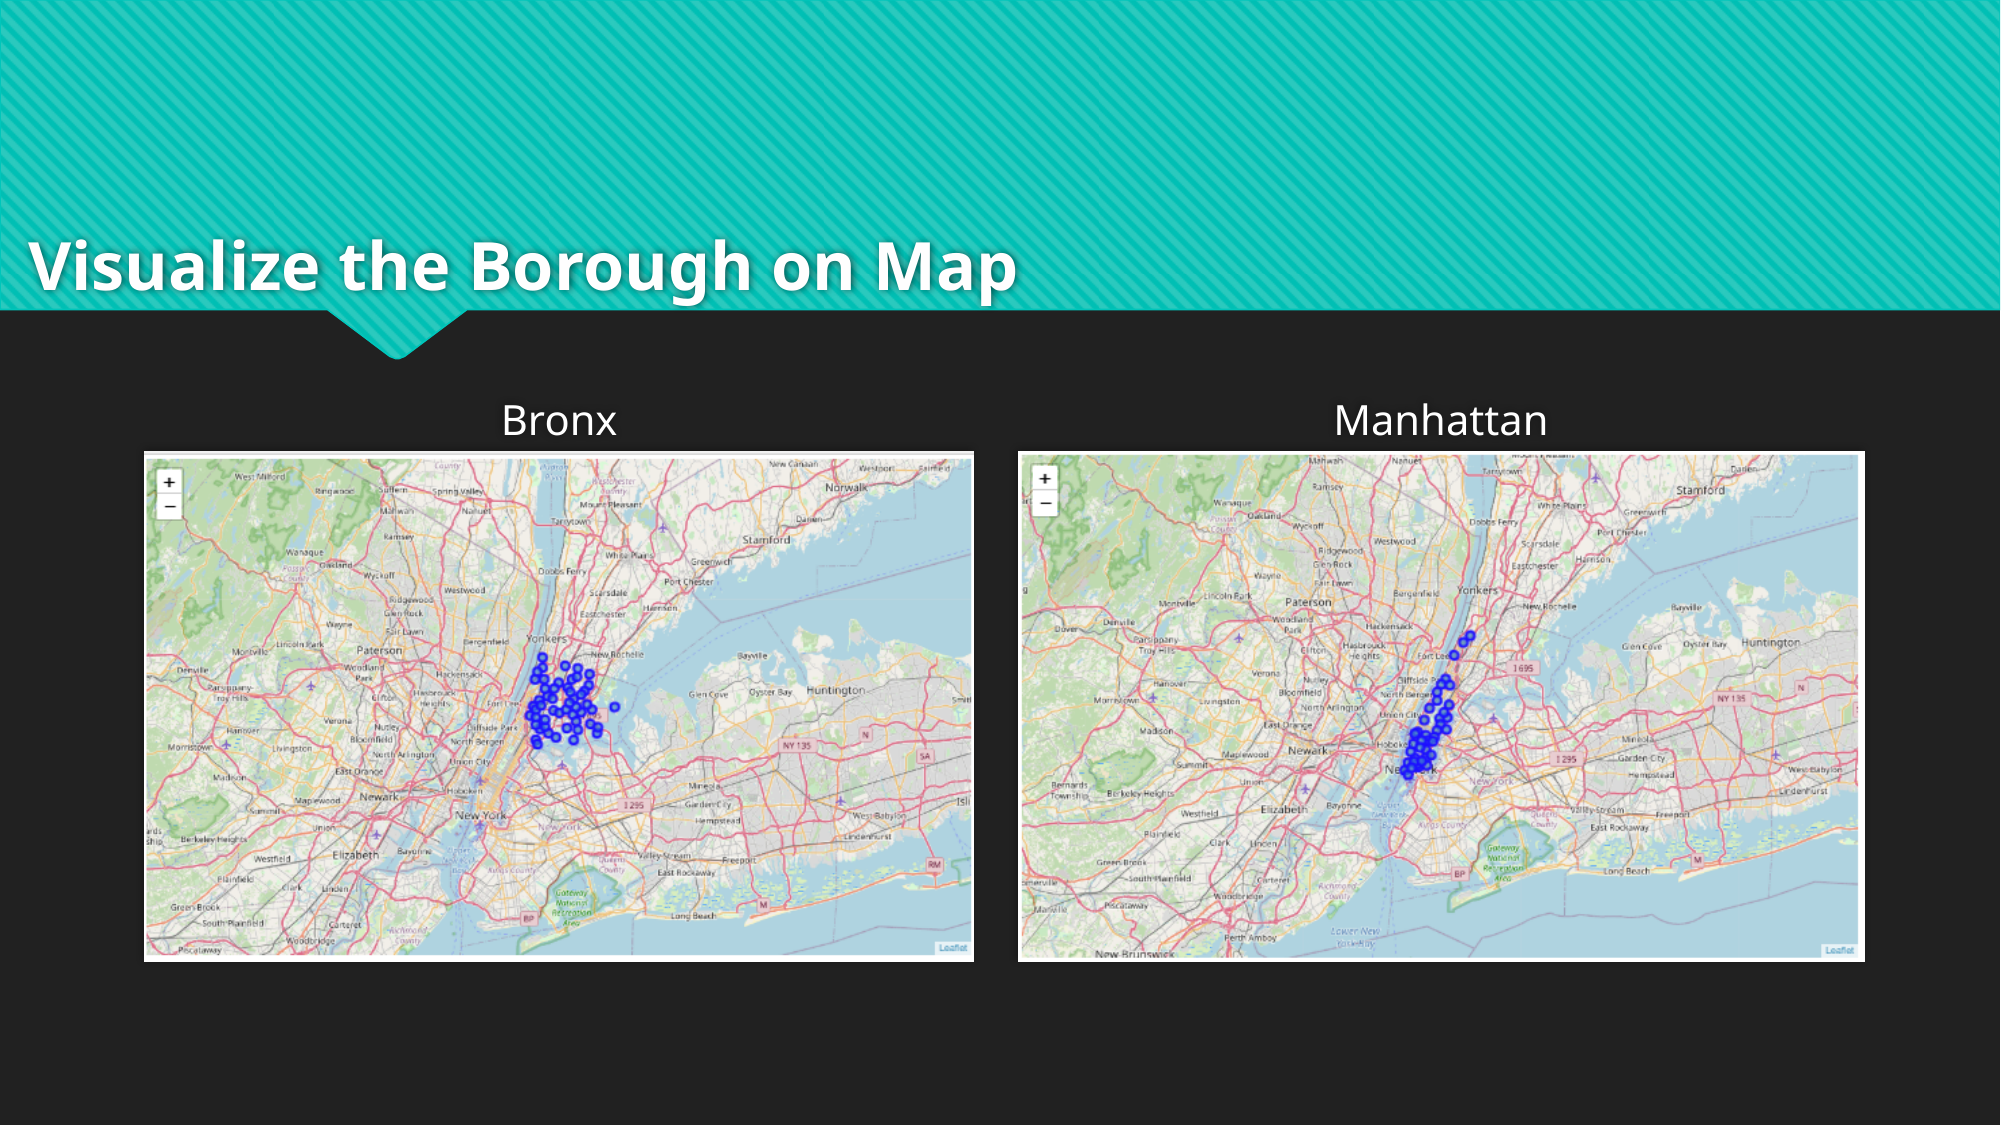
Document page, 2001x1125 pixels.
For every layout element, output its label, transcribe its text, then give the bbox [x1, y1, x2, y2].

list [144, 451, 975, 962]
list Bronx [133, 356, 985, 452]
title Visualize the Borough on Map [13, 163, 1868, 312]
list Manhattan [1014, 356, 1868, 450]
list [1017, 451, 1865, 962]
